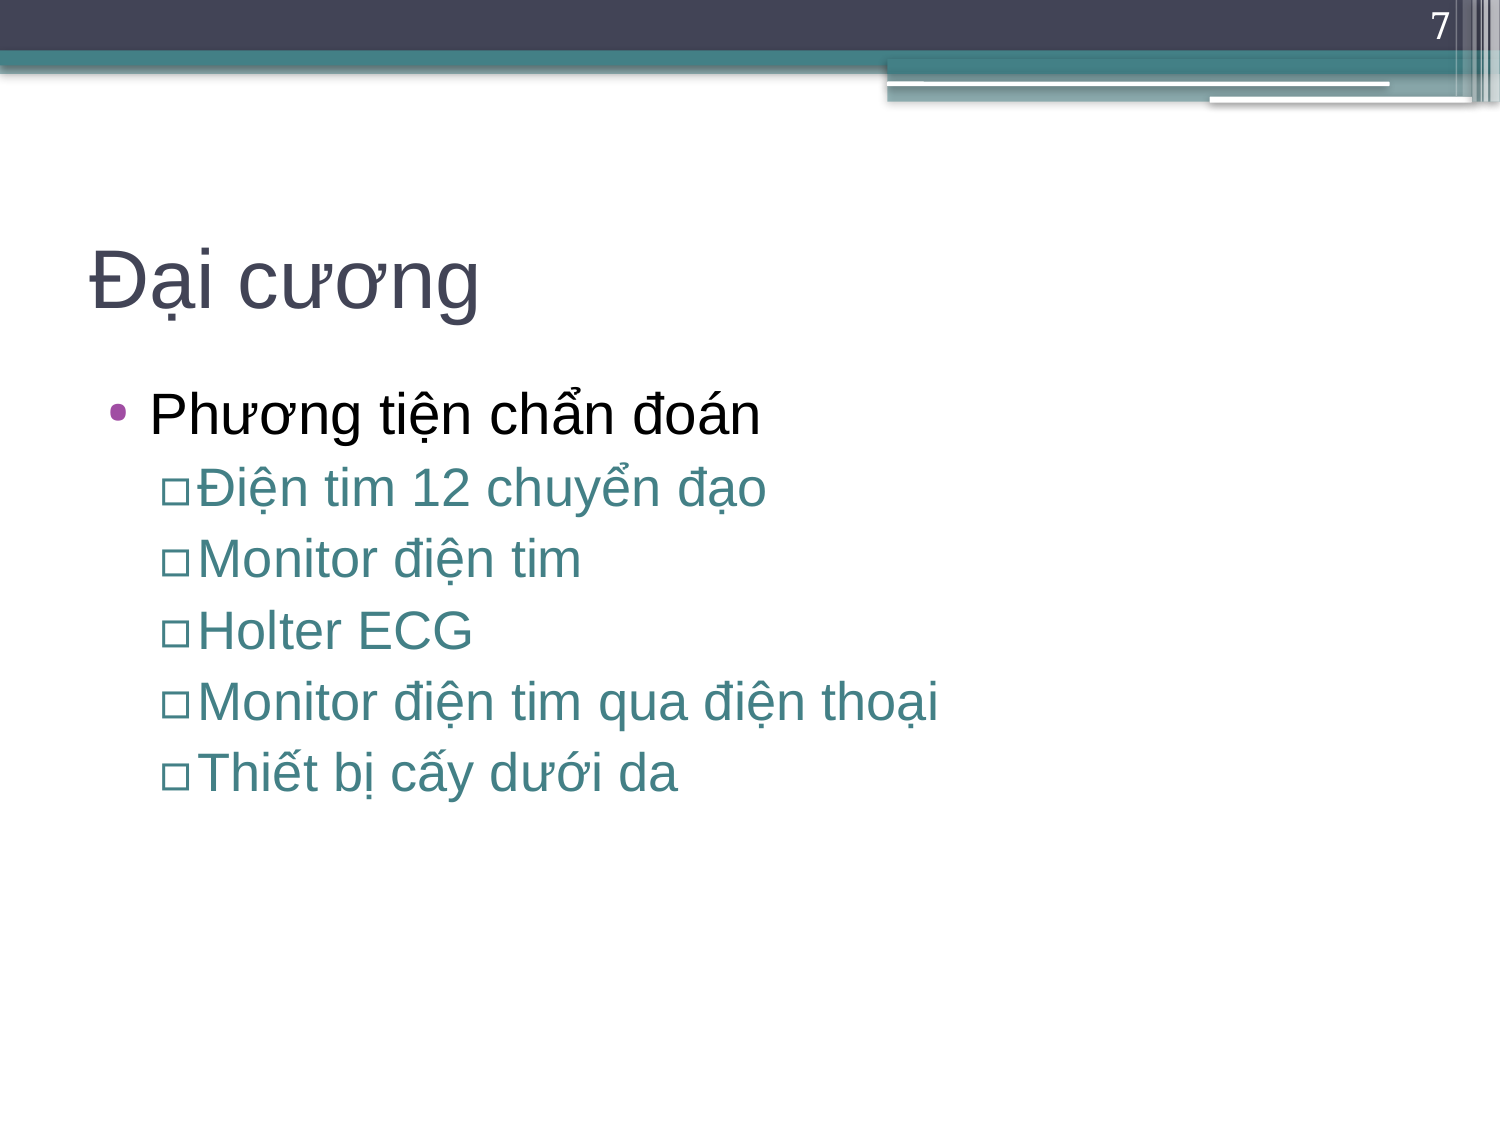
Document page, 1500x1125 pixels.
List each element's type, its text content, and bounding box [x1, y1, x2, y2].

slide_number 7 [1341, 0, 1466, 61]
list Phương tiện chẩn đoán Điện tim 12 chuyển đạo Monitor điện tim Holter ECG Monitor điện tim qua điện thoại Thiết bị cấy dưới da [75, 368, 1425, 1079]
title Đại cương [75, 187, 1425, 363]
